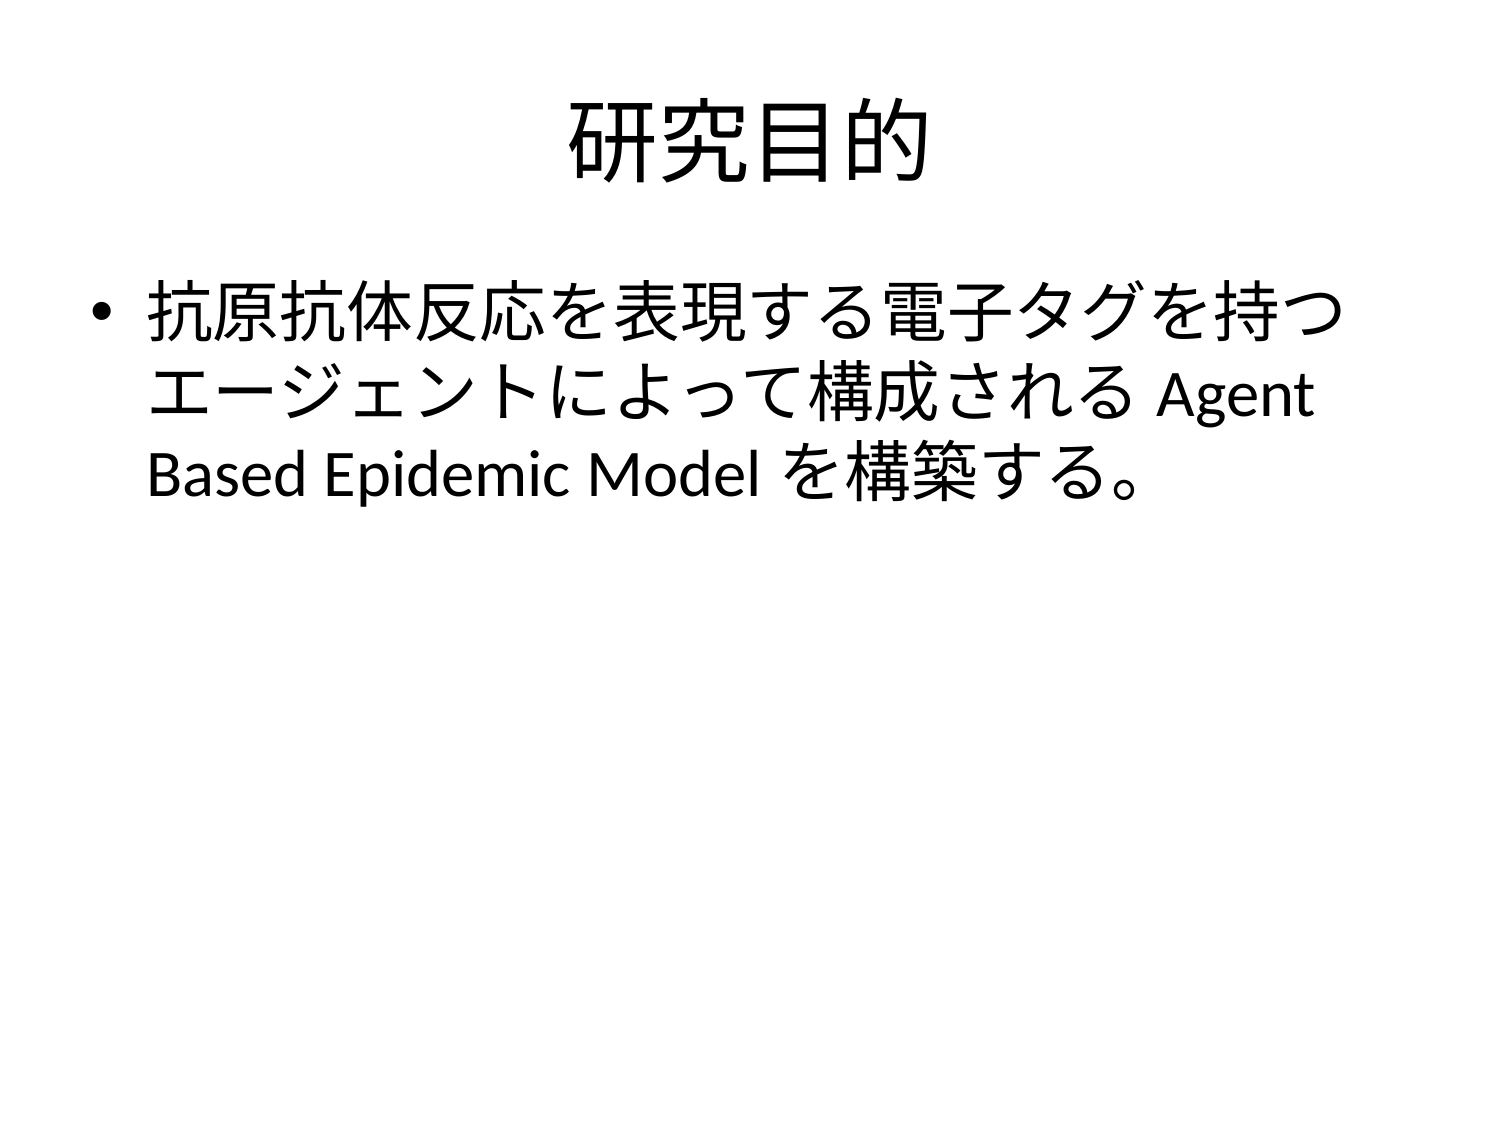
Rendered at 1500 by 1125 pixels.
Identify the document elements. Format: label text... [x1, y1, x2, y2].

title 研究目的 [75, 45, 1425, 233]
list 抗原抗体反応を表現する電子タグを持つエージェントによって構成されるAgent Based Epidemic Modelを構築する。 [75, 262, 1425, 1005]
